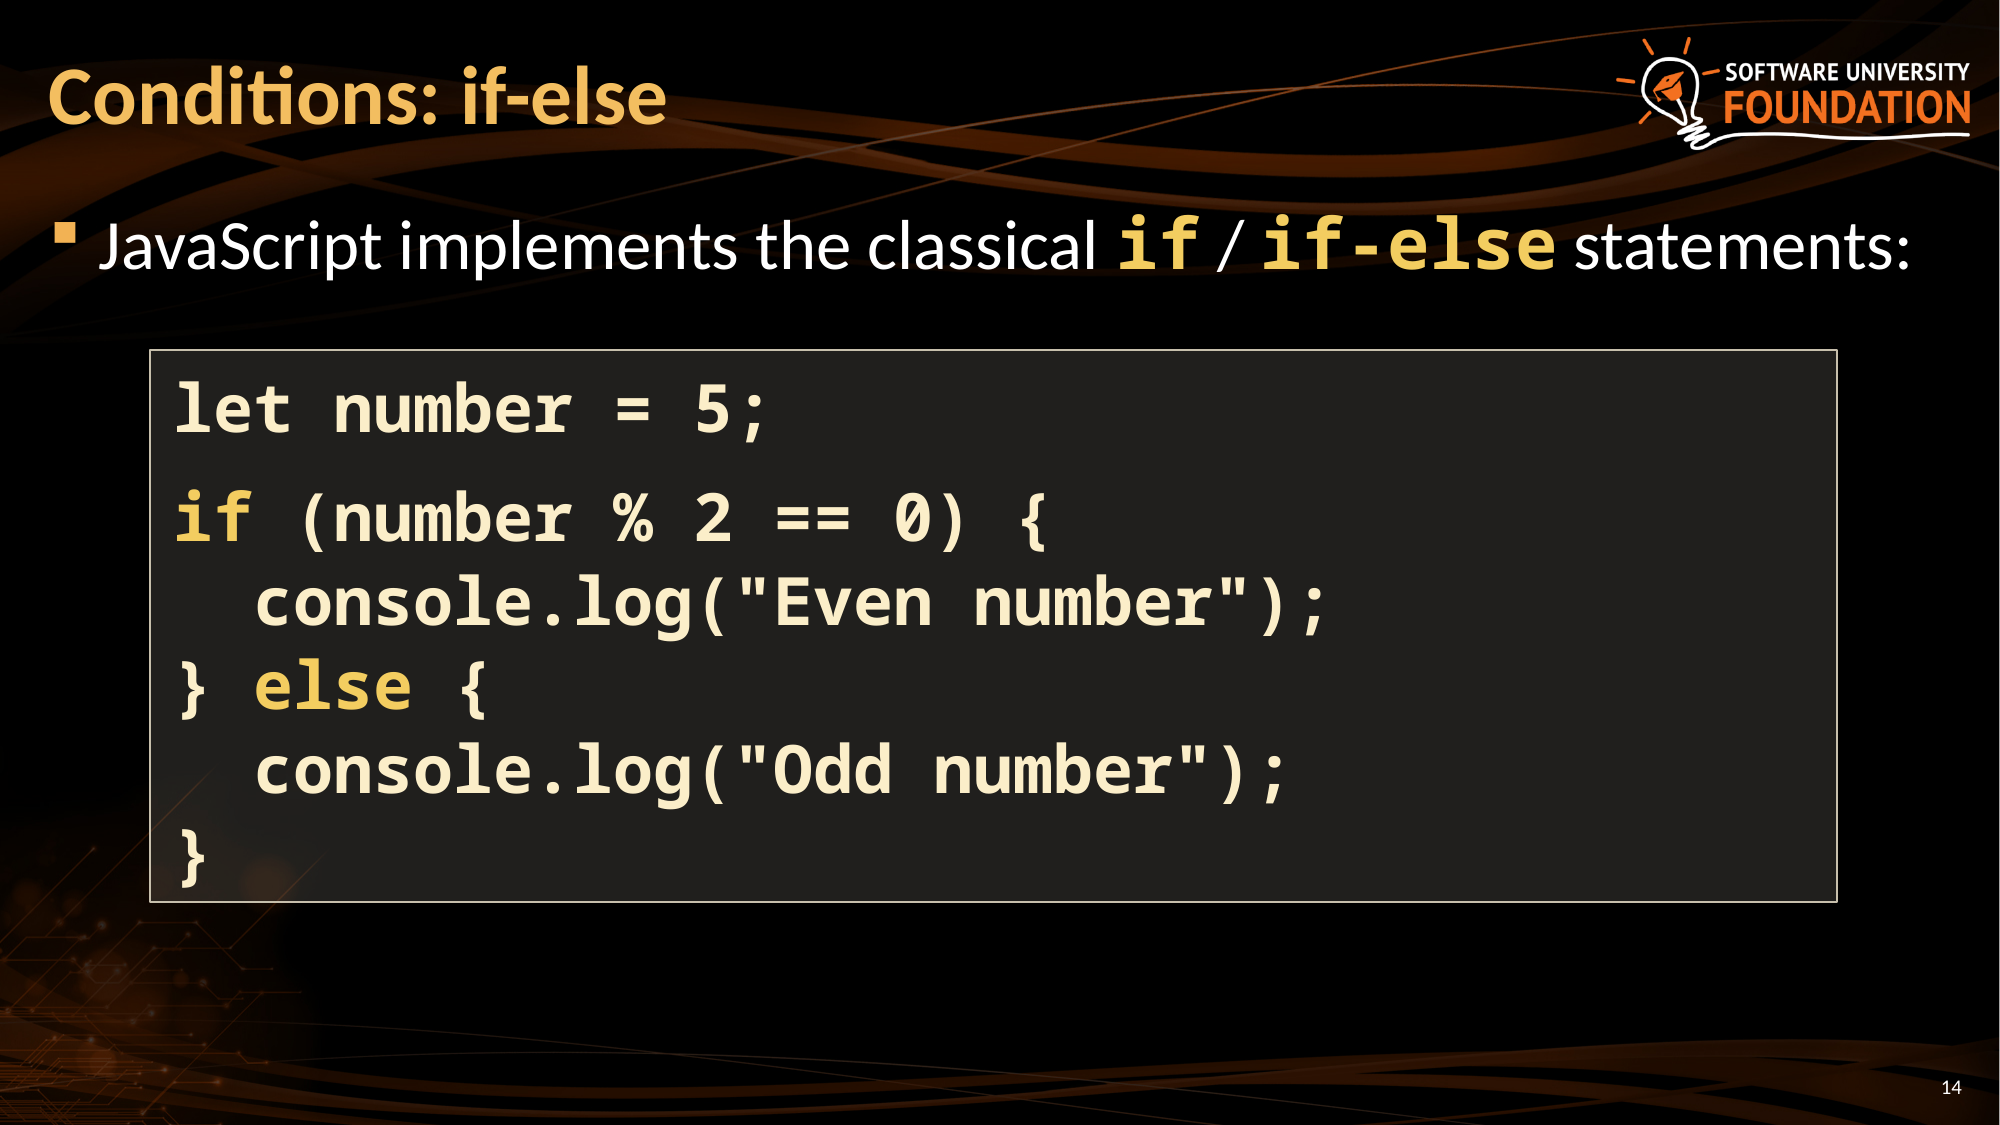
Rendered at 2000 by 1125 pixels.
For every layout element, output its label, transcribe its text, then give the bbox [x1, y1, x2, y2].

text_box let number = 5; if (number % 2 == 0) { console.log("Even number"); } else { console.log("Odd number"); } [150, 350, 1838, 903]
list JavaScript implements the classical if / if-else statements: [31, 188, 1968, 1103]
title Conditions: if-else [30, 6, 1602, 189]
picture [0, 0, 2000, 1125]
